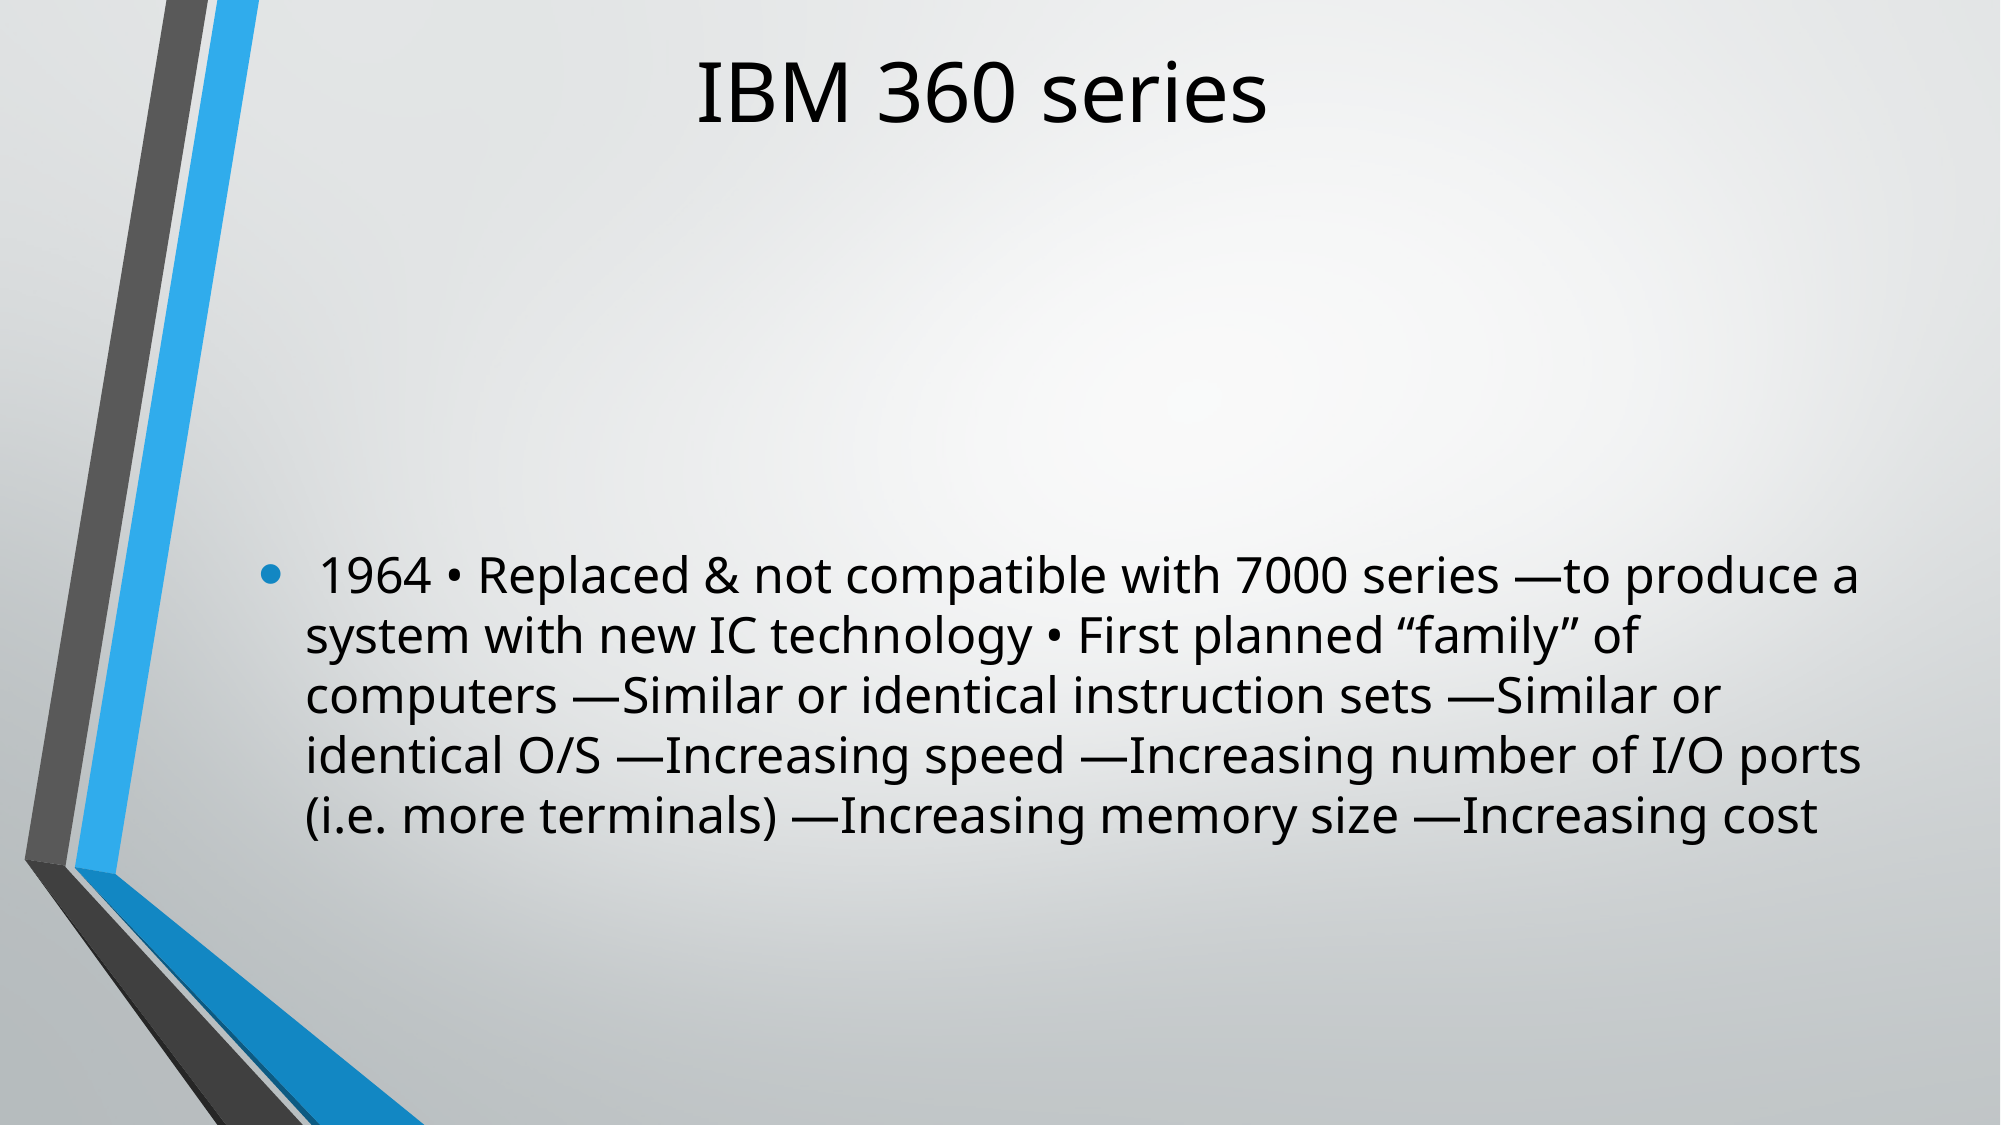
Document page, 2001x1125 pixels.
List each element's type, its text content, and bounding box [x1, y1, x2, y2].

title IBM 360 series [97, 20, 1892, 159]
list 1964 • Replaced & not compatible with 7000 series —to produce a system with new IC technology • First planned “family” of computers —Similar or identical instruction sets —Similar or identical O/S —Increasing speed —Increasing number of I/O ports (i.e. more terminals) —Increasing memory size —Increasing cost [243, 437, 1887, 950]
